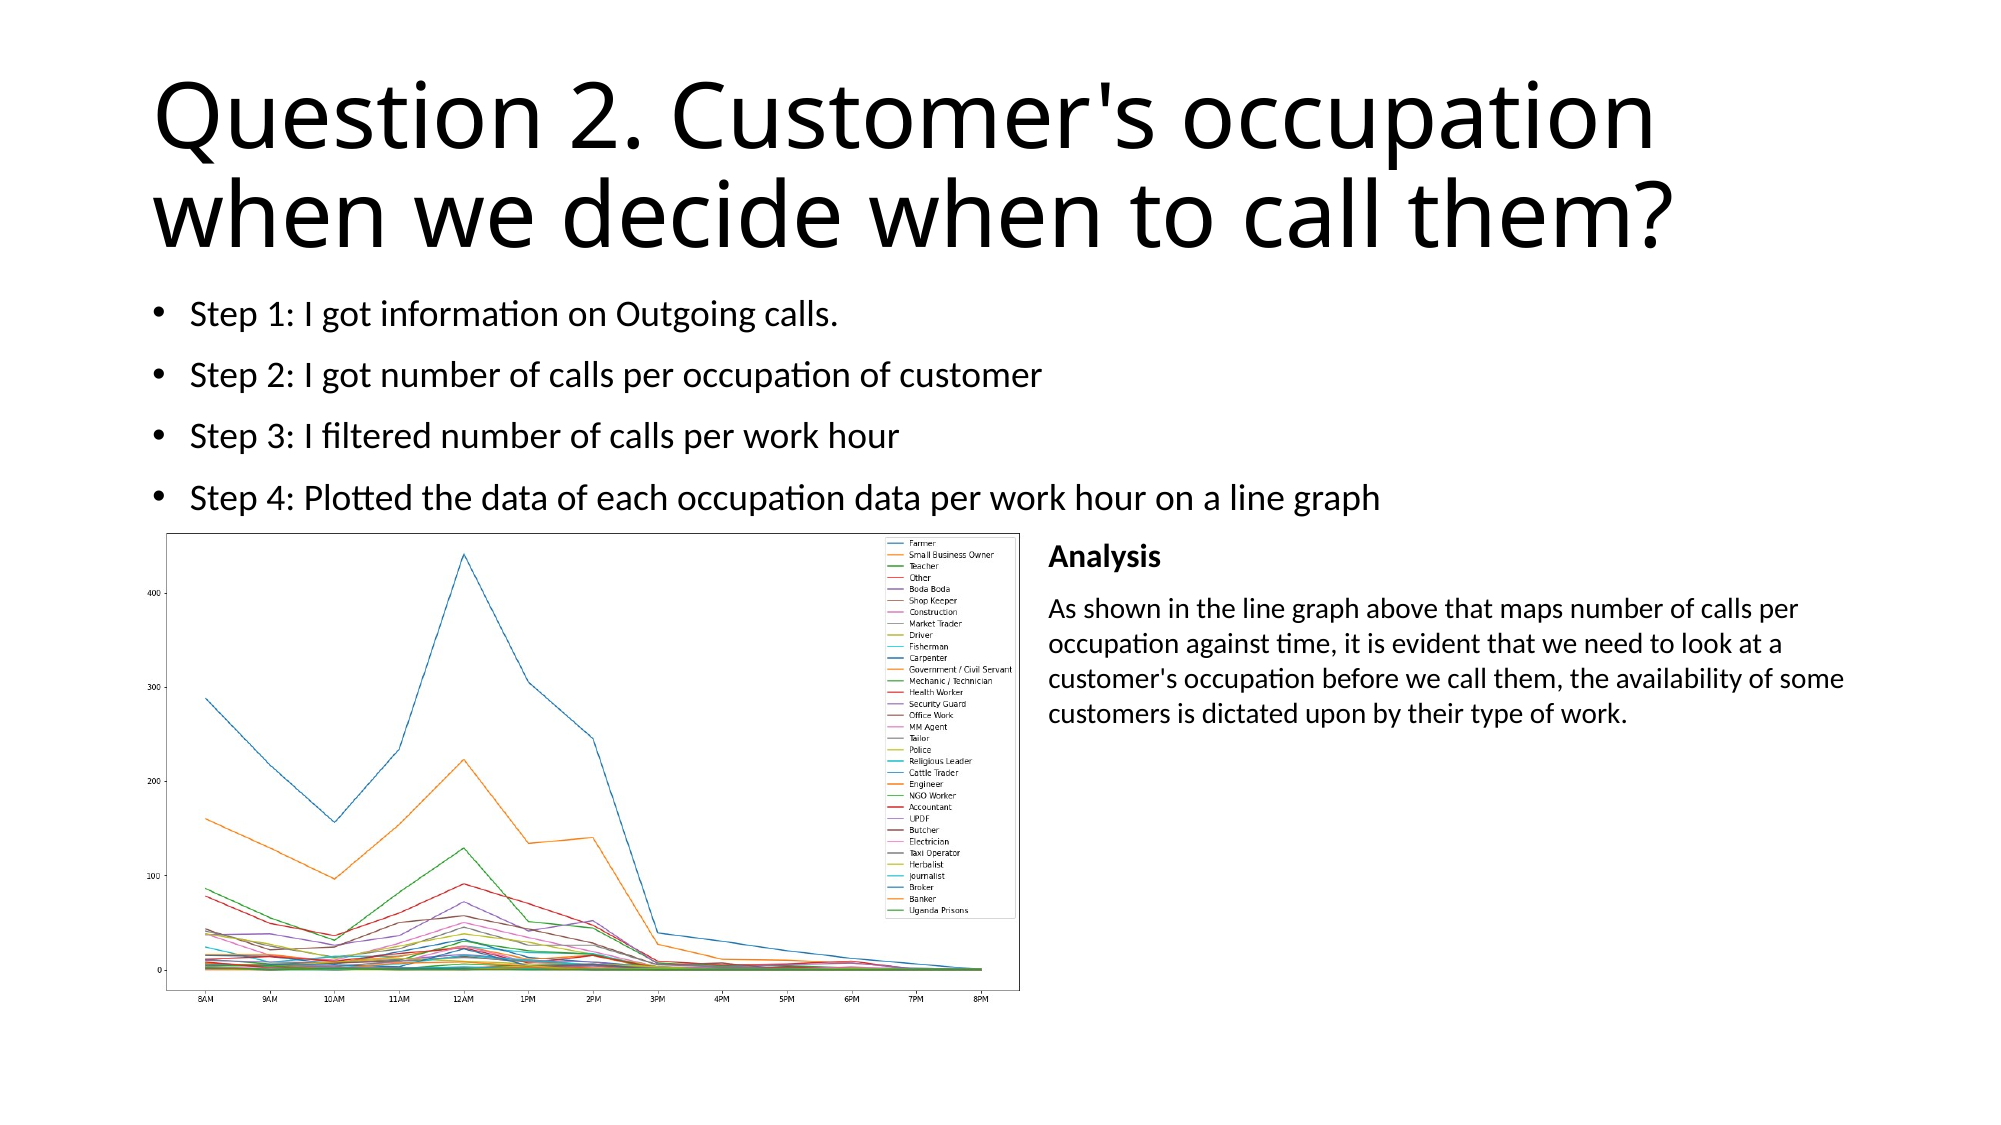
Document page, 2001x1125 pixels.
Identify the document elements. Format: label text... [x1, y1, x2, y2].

text_box Analysis [1034, 526, 1558, 581]
text_box As shown in the line graph above that maps number of calls per occupation against time, it is evident that we need to look at a customer's occupation before we call them, the availability of some customers is dictated upon by their type of work. [1034, 581, 1912, 737]
list Step 1: I got information on Outgoing calls. Step 2: I got number of calls per occupation of customer Step 3: I filtered number of calls per work hour Step 4: Plotted the data of each occupation data per work hour on a line graph [137, 286, 1863, 533]
title Question 2. Customer's occupation when we decide when to call them? [137, 59, 1863, 278]
picture [137, 526, 1034, 1010]
